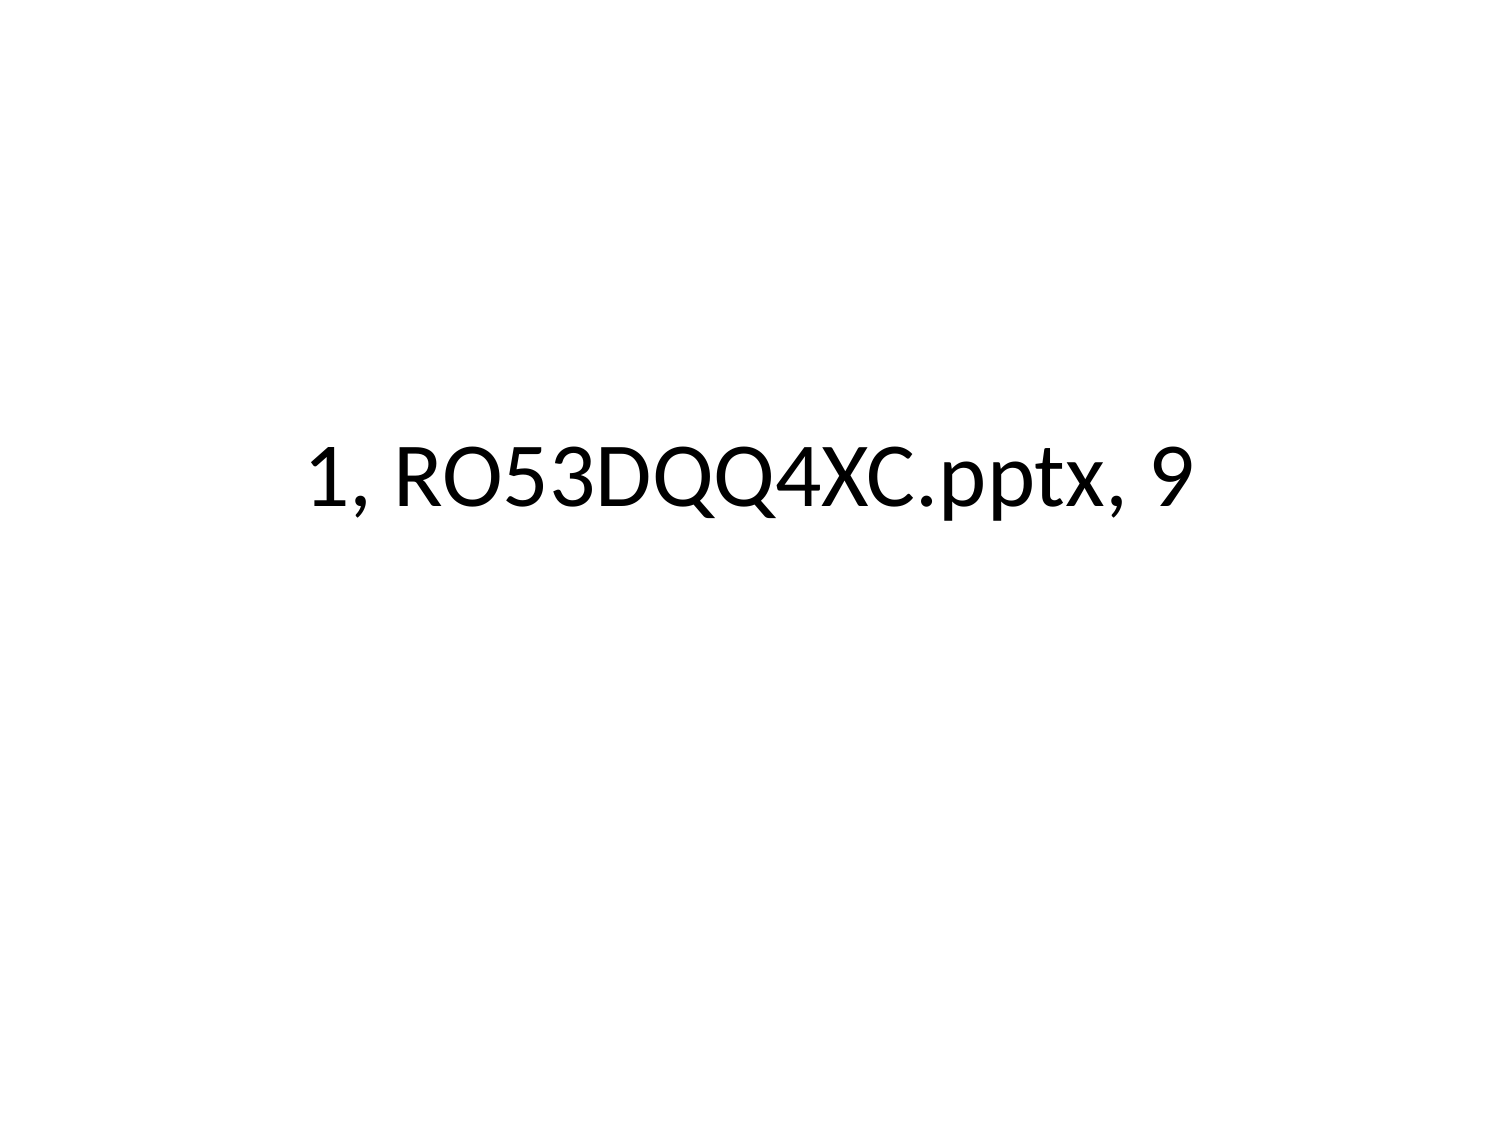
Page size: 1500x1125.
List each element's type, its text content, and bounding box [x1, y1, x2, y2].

title 1, RO53DQQ4XC.pptx, 9 [112, 349, 1388, 591]
